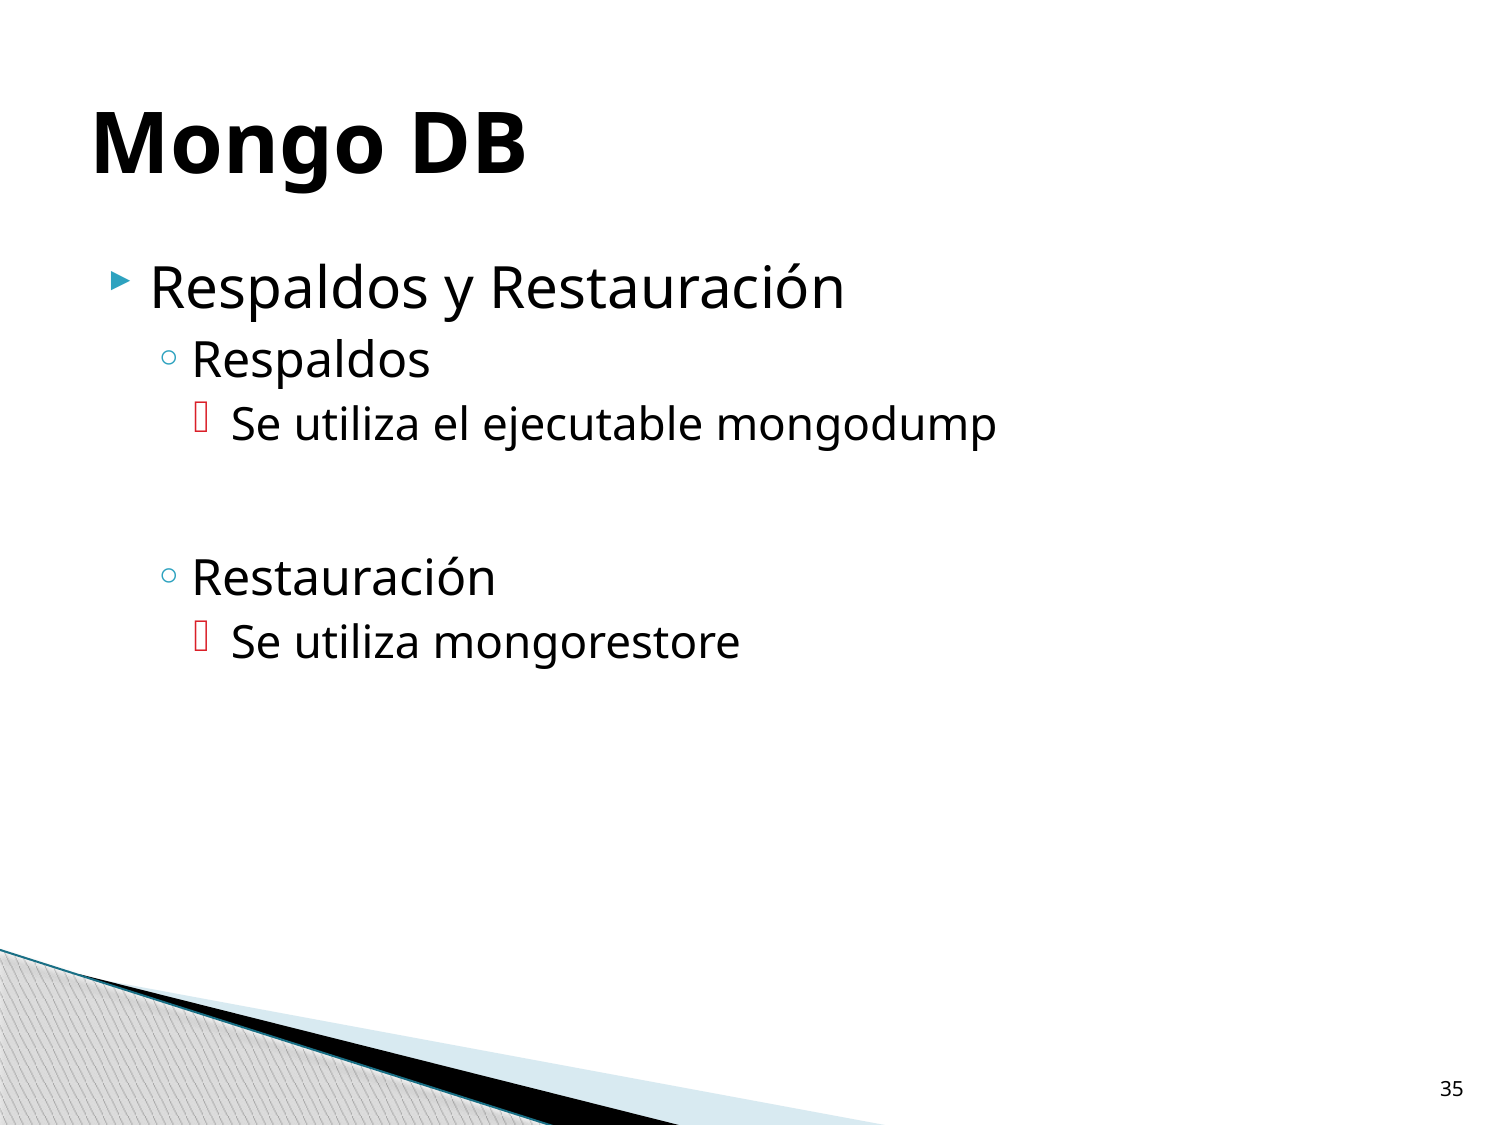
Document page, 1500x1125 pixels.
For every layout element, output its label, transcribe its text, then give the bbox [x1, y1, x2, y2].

list Respaldos y Restauración Respaldos Se utiliza el ejecutable mongodump Restauración Se utiliza mongorestore [75, 243, 1425, 1106]
slide_number 35 [1418, 1051, 1479, 1112]
title Mongo DB [75, 45, 1425, 233]
